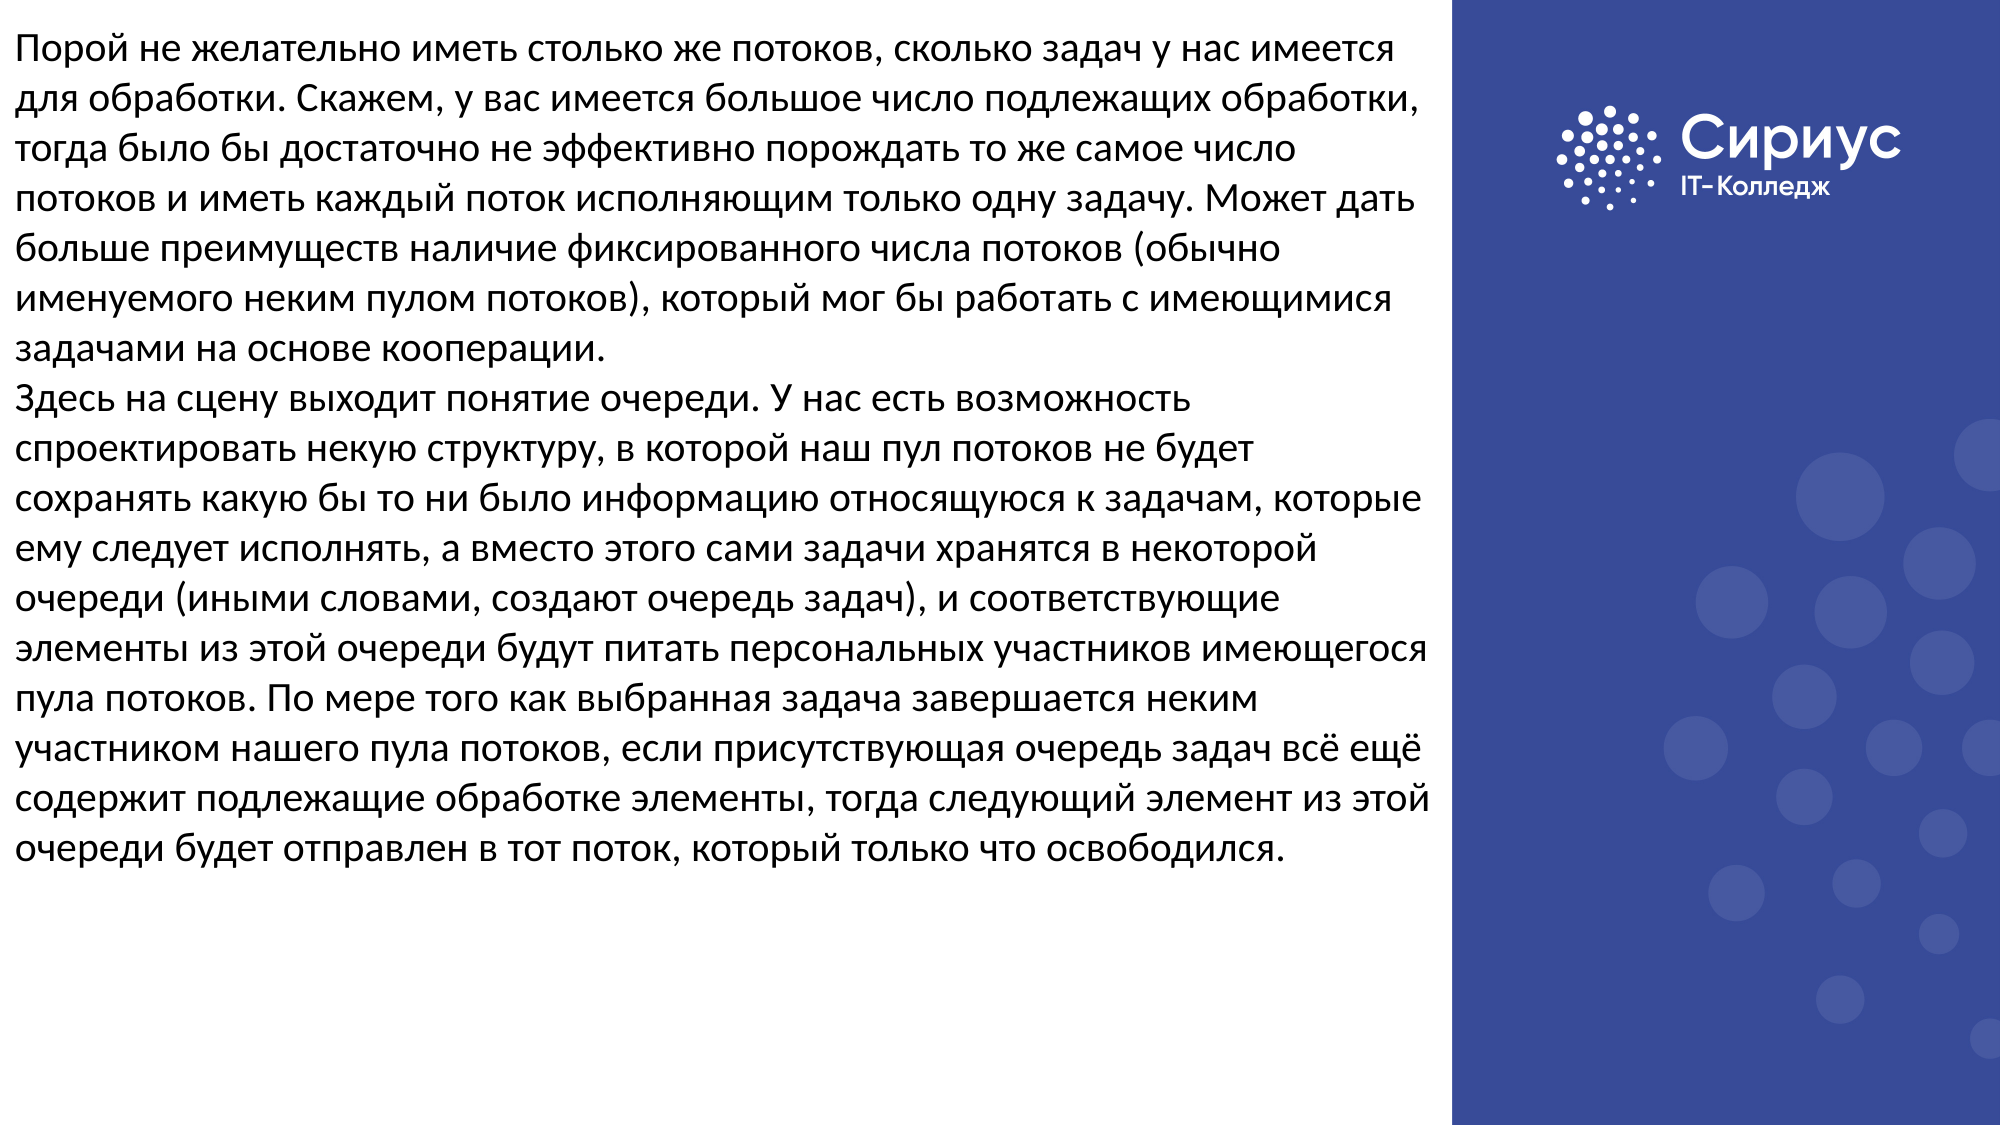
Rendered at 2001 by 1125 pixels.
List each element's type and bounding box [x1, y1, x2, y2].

list [0, 0, 2000, 1125]
